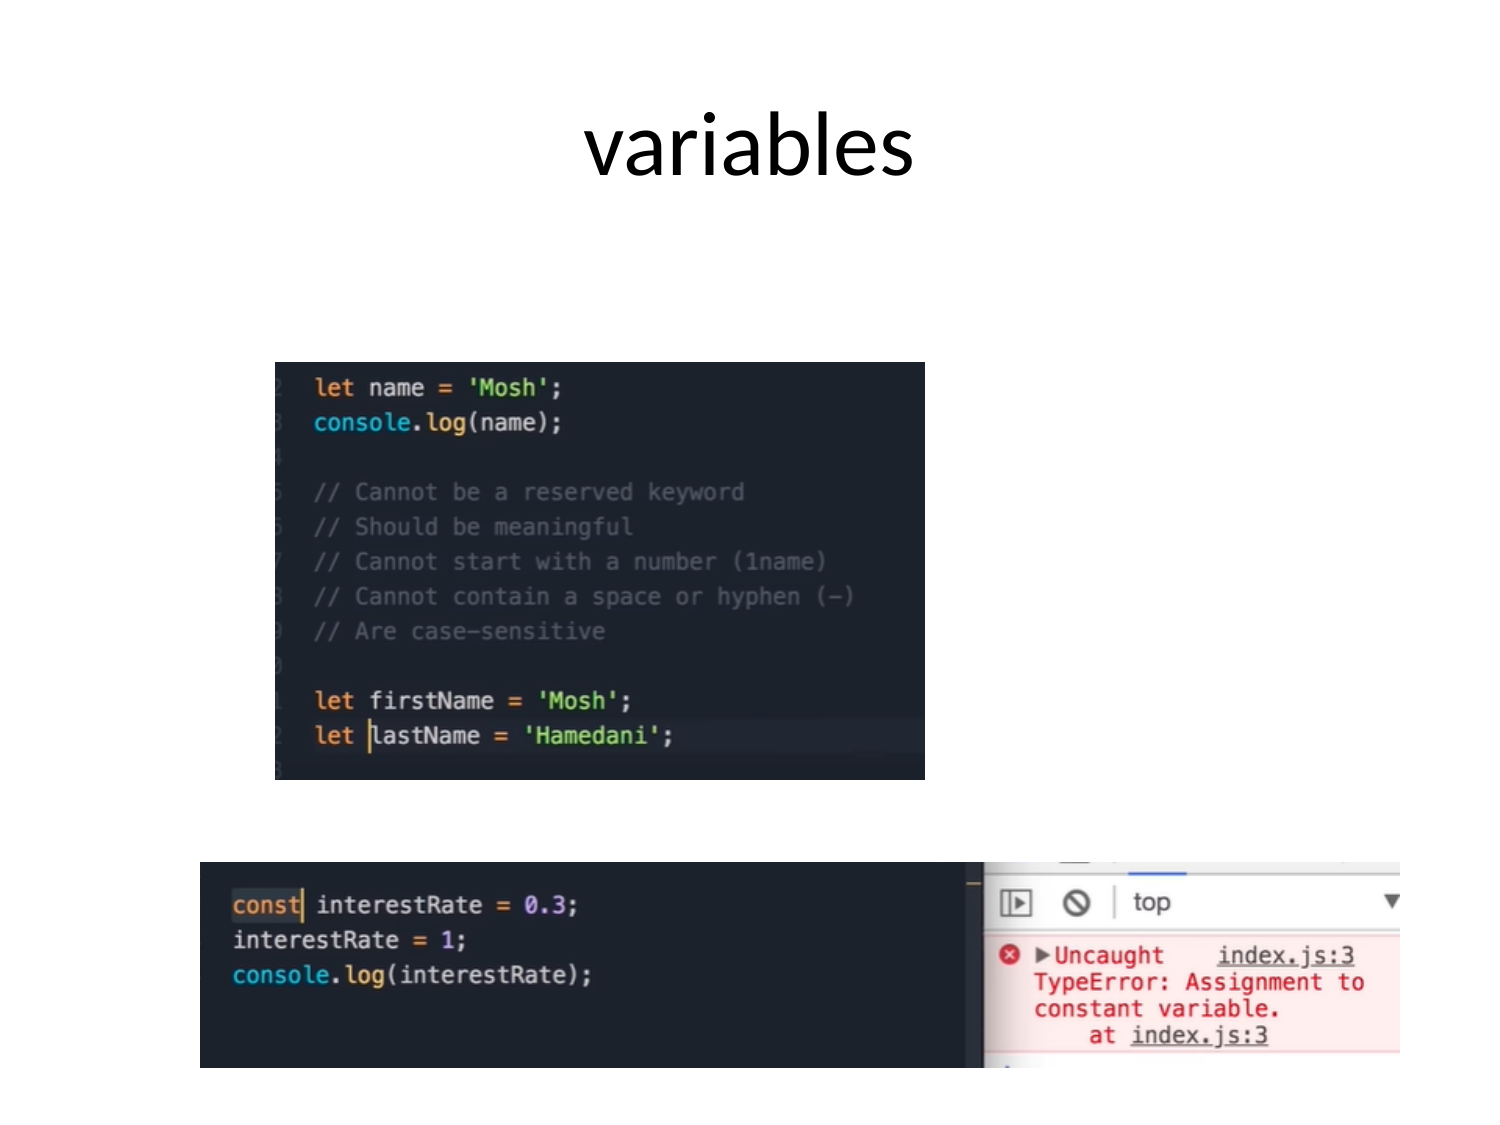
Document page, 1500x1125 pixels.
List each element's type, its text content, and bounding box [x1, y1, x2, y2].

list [274, 362, 926, 780]
title variables [75, 45, 1425, 233]
picture [199, 862, 1401, 1068]
